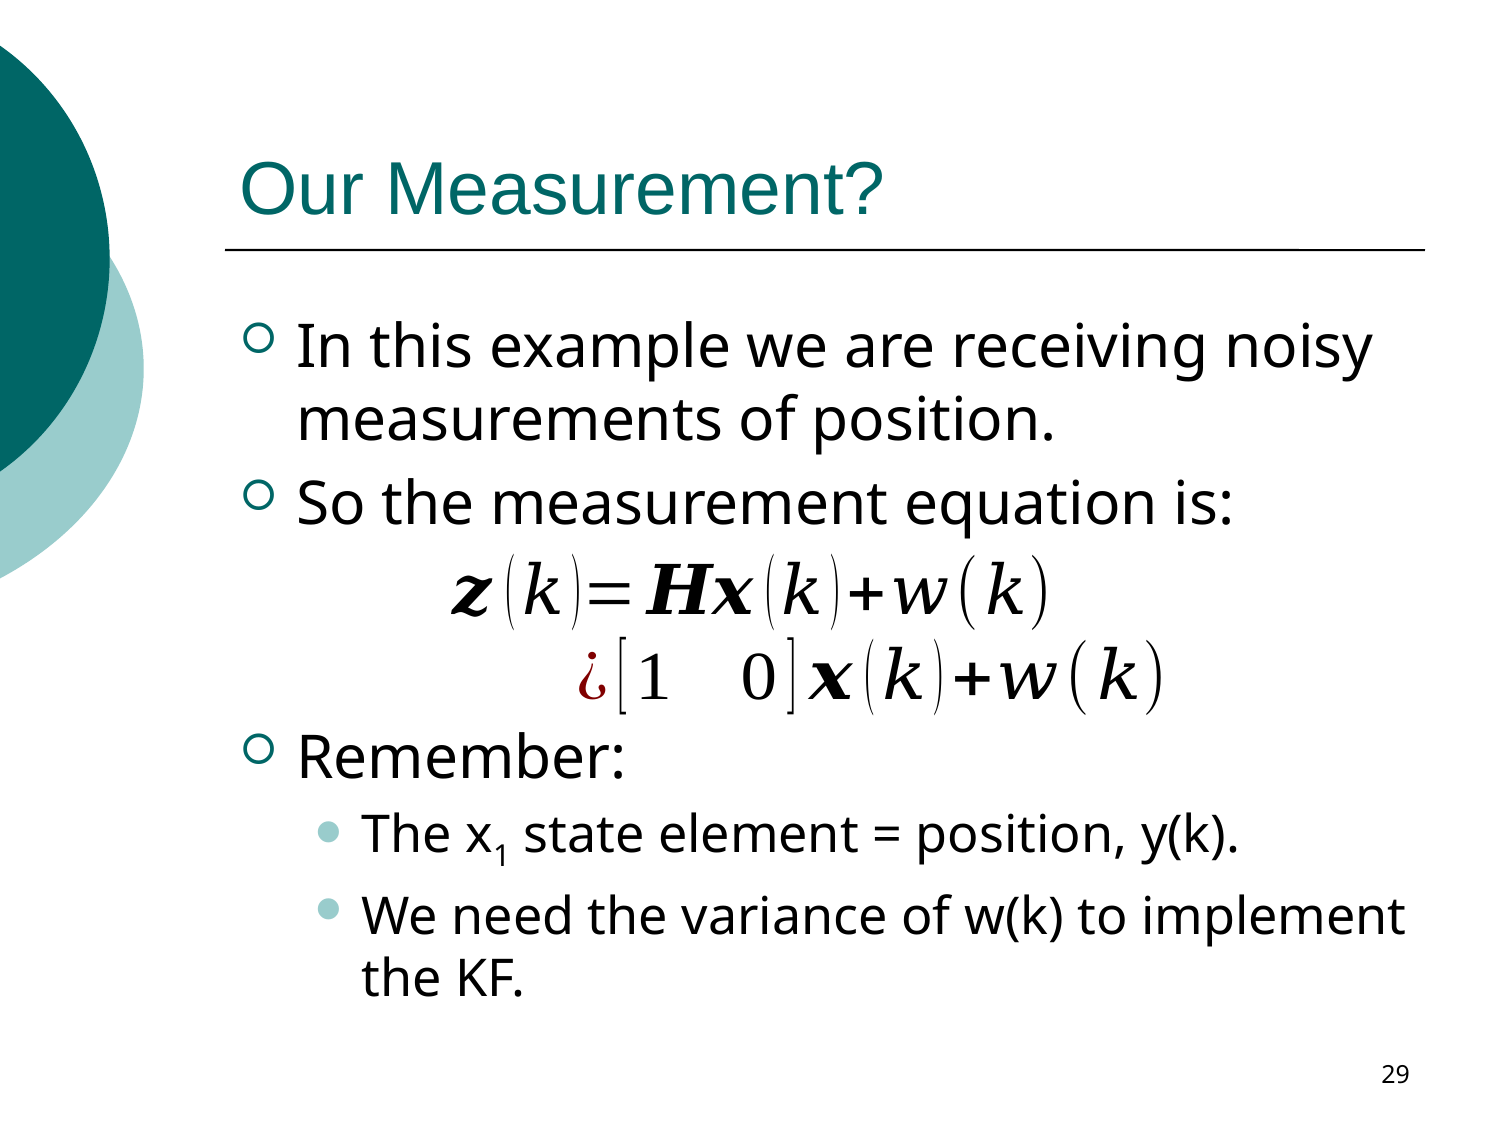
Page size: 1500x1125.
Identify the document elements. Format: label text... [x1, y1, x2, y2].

list In this example we are receiving noisy measurements of position. So the measurement equation is: Remember: The x1 state element = position, y(k). We need the variance of w(k) to implement the KF. [224, 299, 1425, 1026]
title Our Measurement? [224, 49, 1425, 238]
slide_number 29 [1074, 1024, 1426, 1101]
